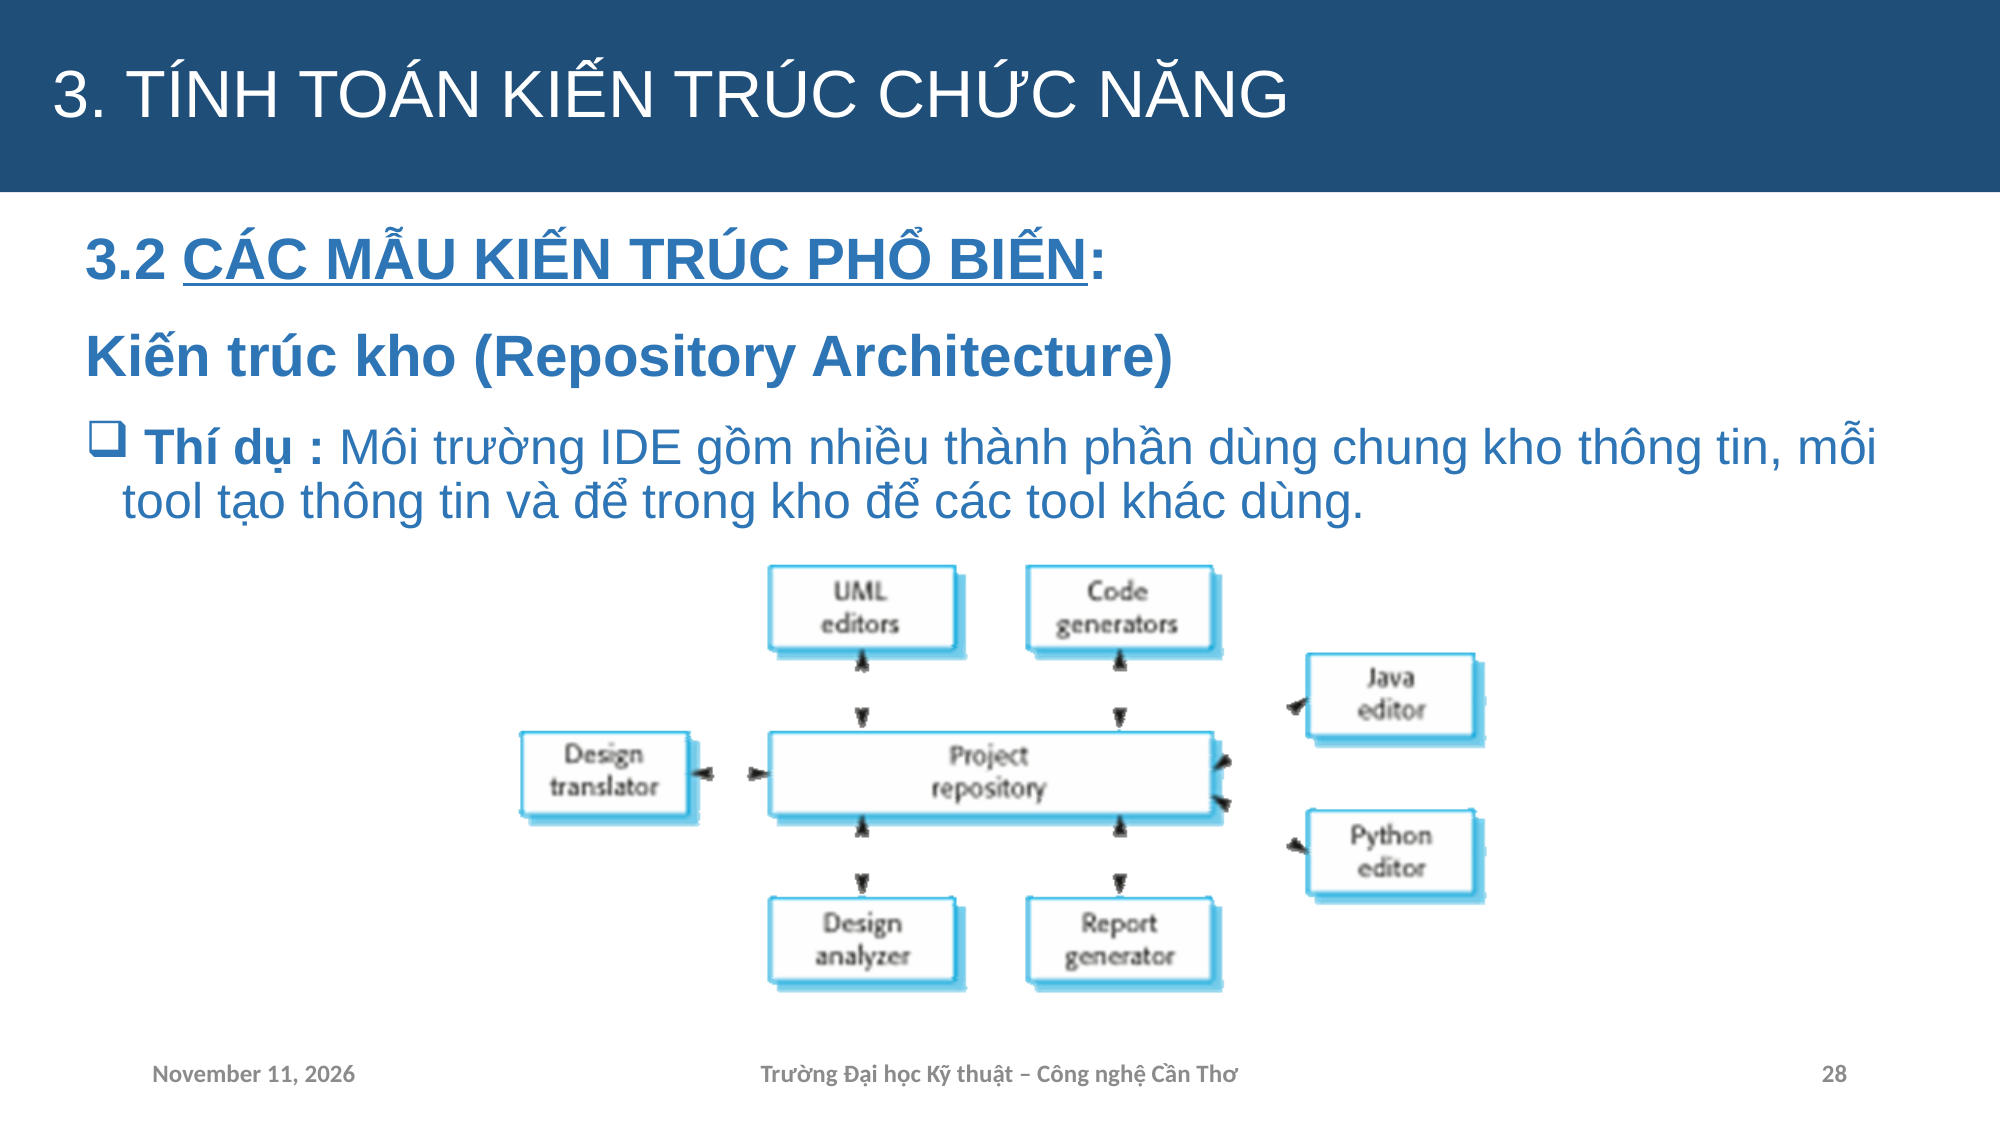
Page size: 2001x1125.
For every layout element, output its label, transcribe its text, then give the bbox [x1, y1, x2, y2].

title 3. TÍNH TOÁN KIẾN TRÚC CHỨC NĂNG [0, 0, 2000, 193]
slide_number 28 [1412, 1042, 1863, 1103]
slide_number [137, 1042, 588, 1103]
footer Trường Đại học Kỹ thuật – Công nghệ Cần Thơ [662, 1042, 1338, 1103]
list 3.2 CÁC MẪU KIẾN TRÚC PHỔ BIẾN: Kiến trúc kho (Repository Architecture) Thí dụ : Môi trường IDE gồm nhiều thành phần dùng chung kho thông tin, mỗi tool tạo thông tin và để trong kho để các tool khác dùng. [70, 221, 1935, 1028]
picture [515, 562, 1490, 996]
